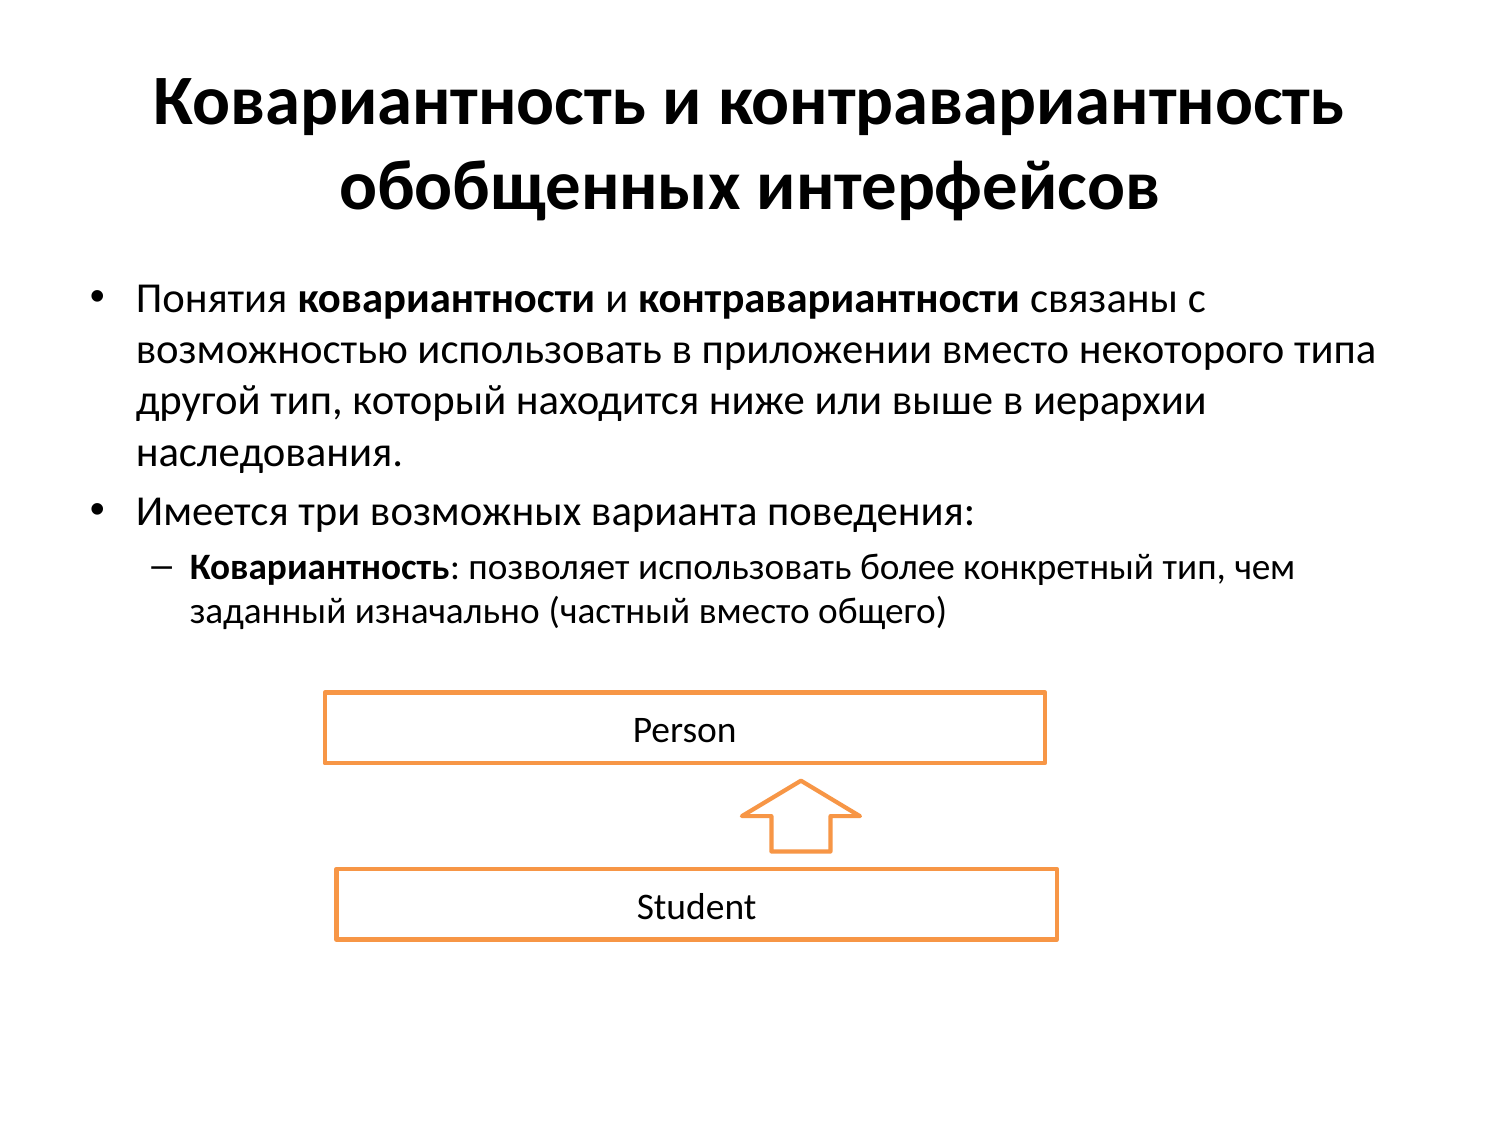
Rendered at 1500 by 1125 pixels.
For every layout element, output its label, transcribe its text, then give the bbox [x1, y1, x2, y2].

text_box Ковариантность и контравариантность обобщенных интерфейсов [75, 45, 1425, 233]
text_box [739, 778, 862, 854]
text_box Понятия ковариантности и контравариантности связаны с возможностью использовать в приложении вместо некоторого типа другой тип, который находится ниже или выше в иерархии наследования. Имеется три возможных варианта поведения: Ковариантность: позволяет использовать более конкретный тип, чем заданный изначально (частный вместо общего) [75, 262, 1425, 642]
text_box Student [334, 867, 1059, 942]
text_box Person [323, 690, 1047, 765]
